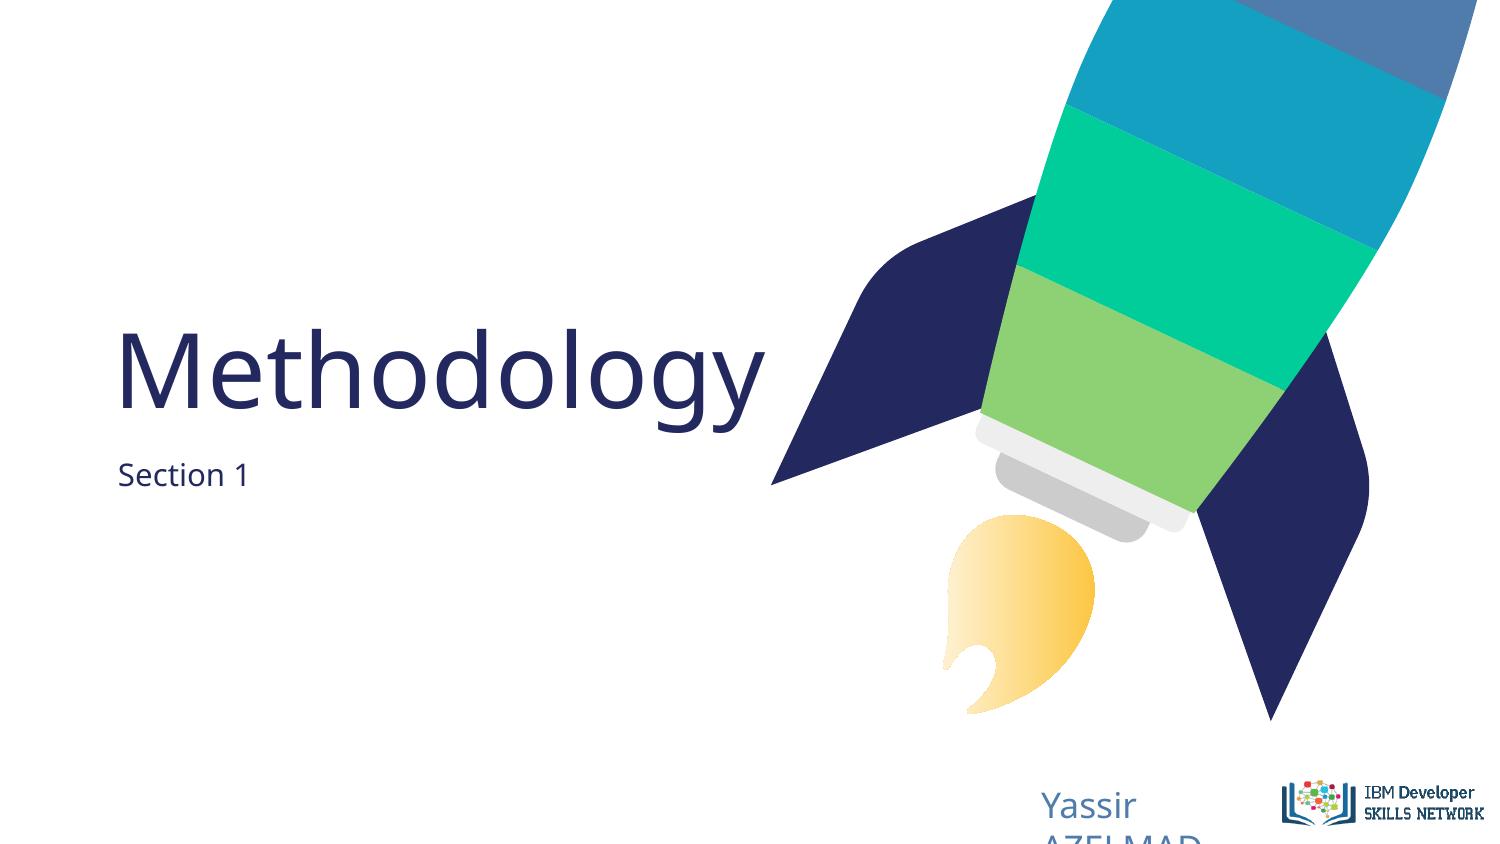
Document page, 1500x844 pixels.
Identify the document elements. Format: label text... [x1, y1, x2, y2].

subtitle Section 1 [84, 436, 452, 511]
text_box Yassir AZELMAD [1026, 776, 1290, 844]
title Methodology [98, 294, 798, 439]
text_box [605, 0, 1500, 418]
picture [1276, 772, 1488, 834]
